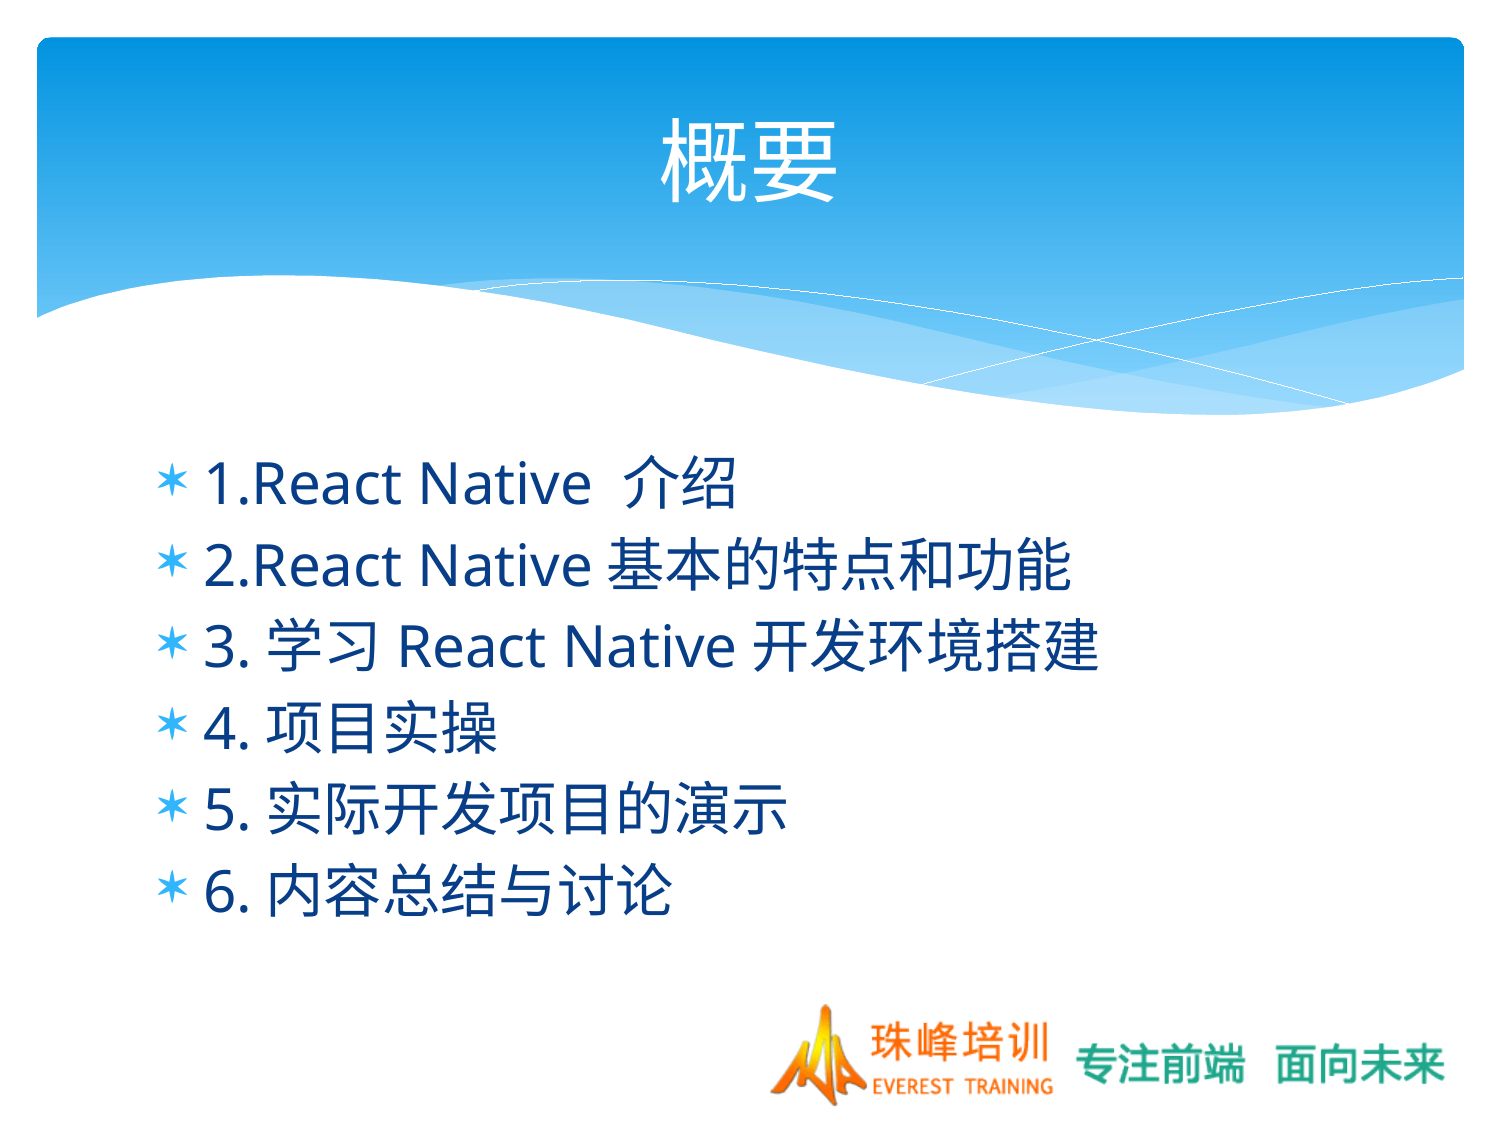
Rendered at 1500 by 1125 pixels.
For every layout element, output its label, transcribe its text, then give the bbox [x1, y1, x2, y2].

picture [761, 1004, 1465, 1108]
list 1.React Native 介绍 2.React Native基本的特点和功能 3.学习React Native开发环境搭建 4.项目实操 5.实际开发项目的演示 6.内容总结与讨论 [143, 438, 1359, 1005]
title 概要 [75, 55, 1425, 261]
